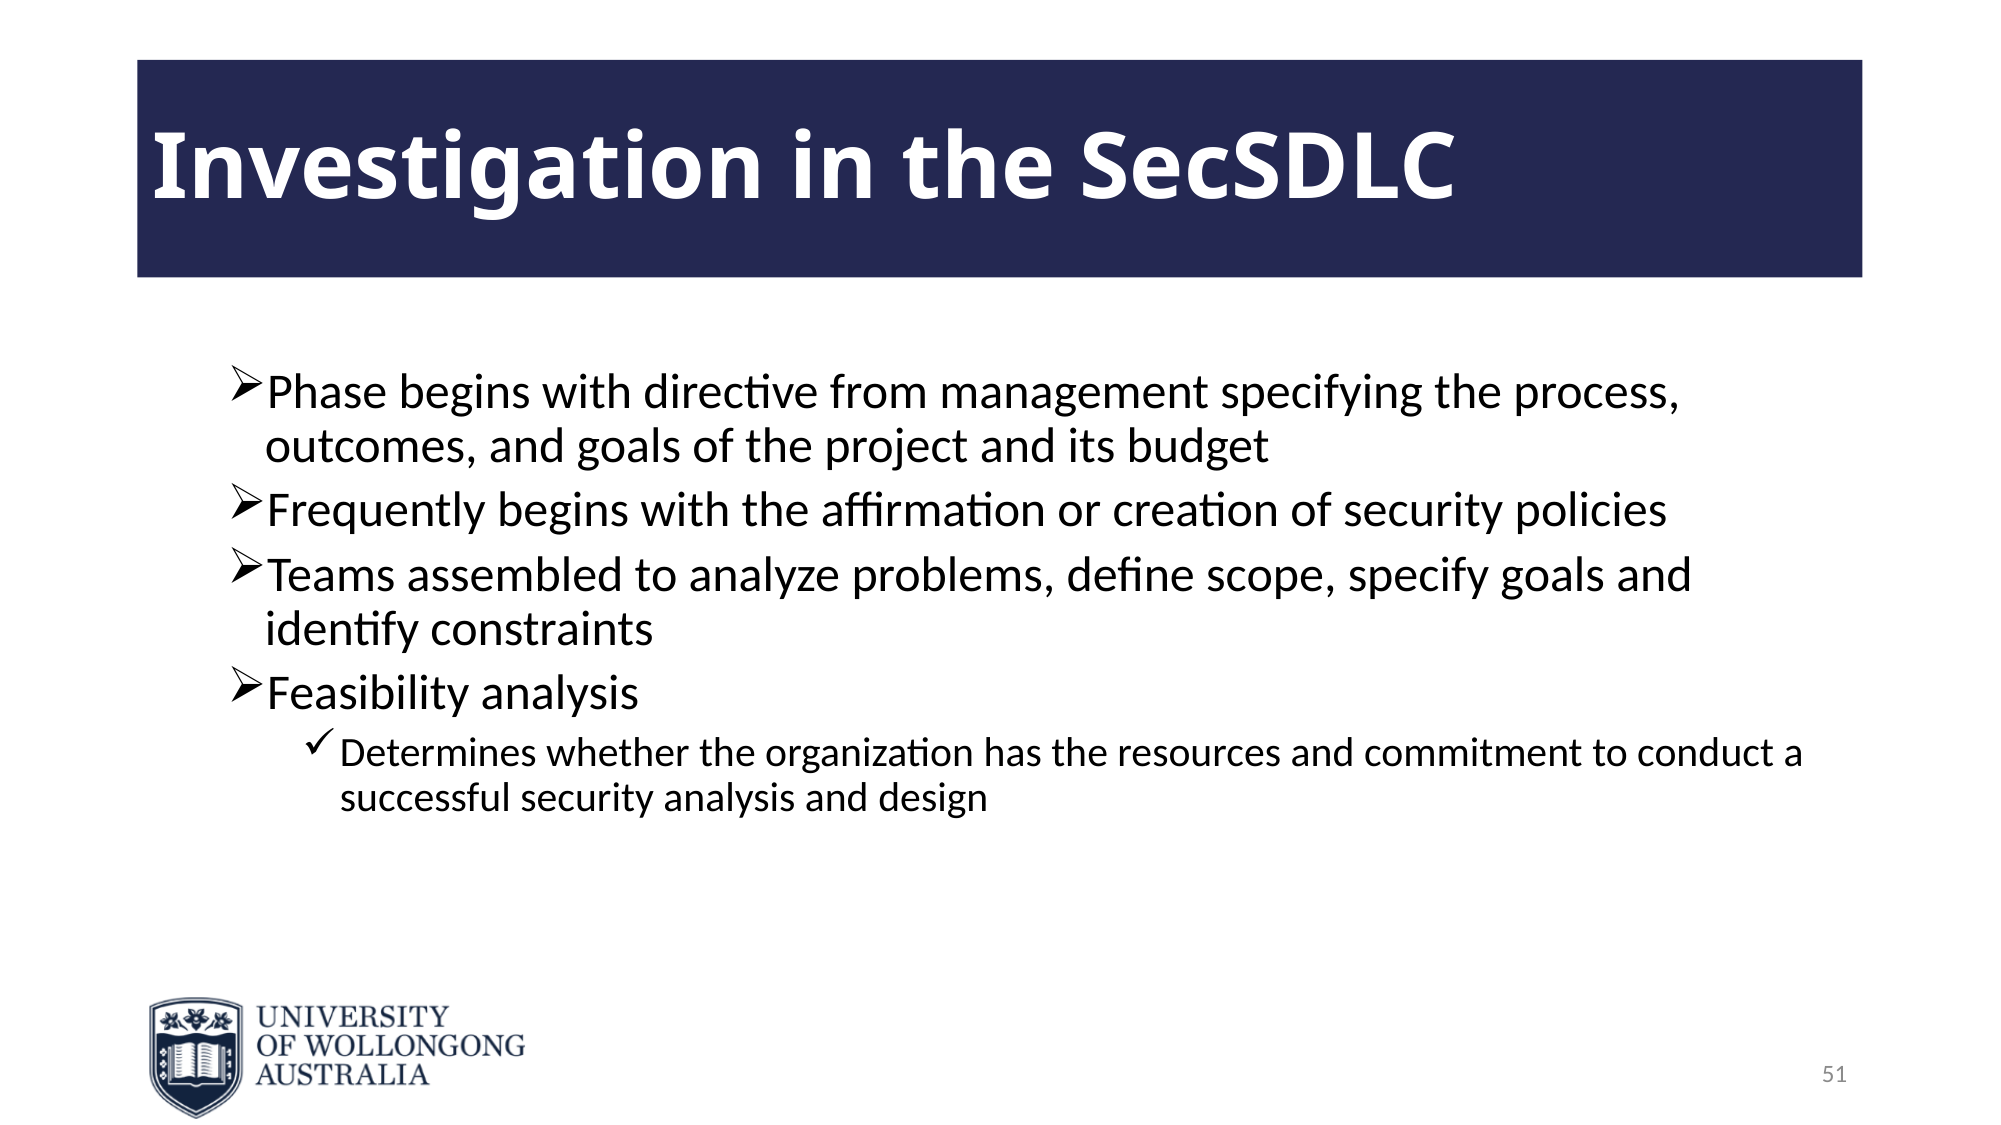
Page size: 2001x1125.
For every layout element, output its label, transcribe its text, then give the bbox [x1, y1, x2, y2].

title Investigation in the SecSDLC [137, 59, 1863, 278]
picture [137, 987, 548, 1125]
slide_number 51 [1412, 1042, 1863, 1103]
list Phase begins with directive from management specifying the process, outcomes, and goals of the project and its budget Frequently begins with the affirmation or creation of security policies Teams assembled to analyze problems, define scope, specify goals and identify constraints Feasibility analysis Determines whether the organization has the resources and commitment to conduct a successful security analysis and design [137, 357, 1863, 948]
